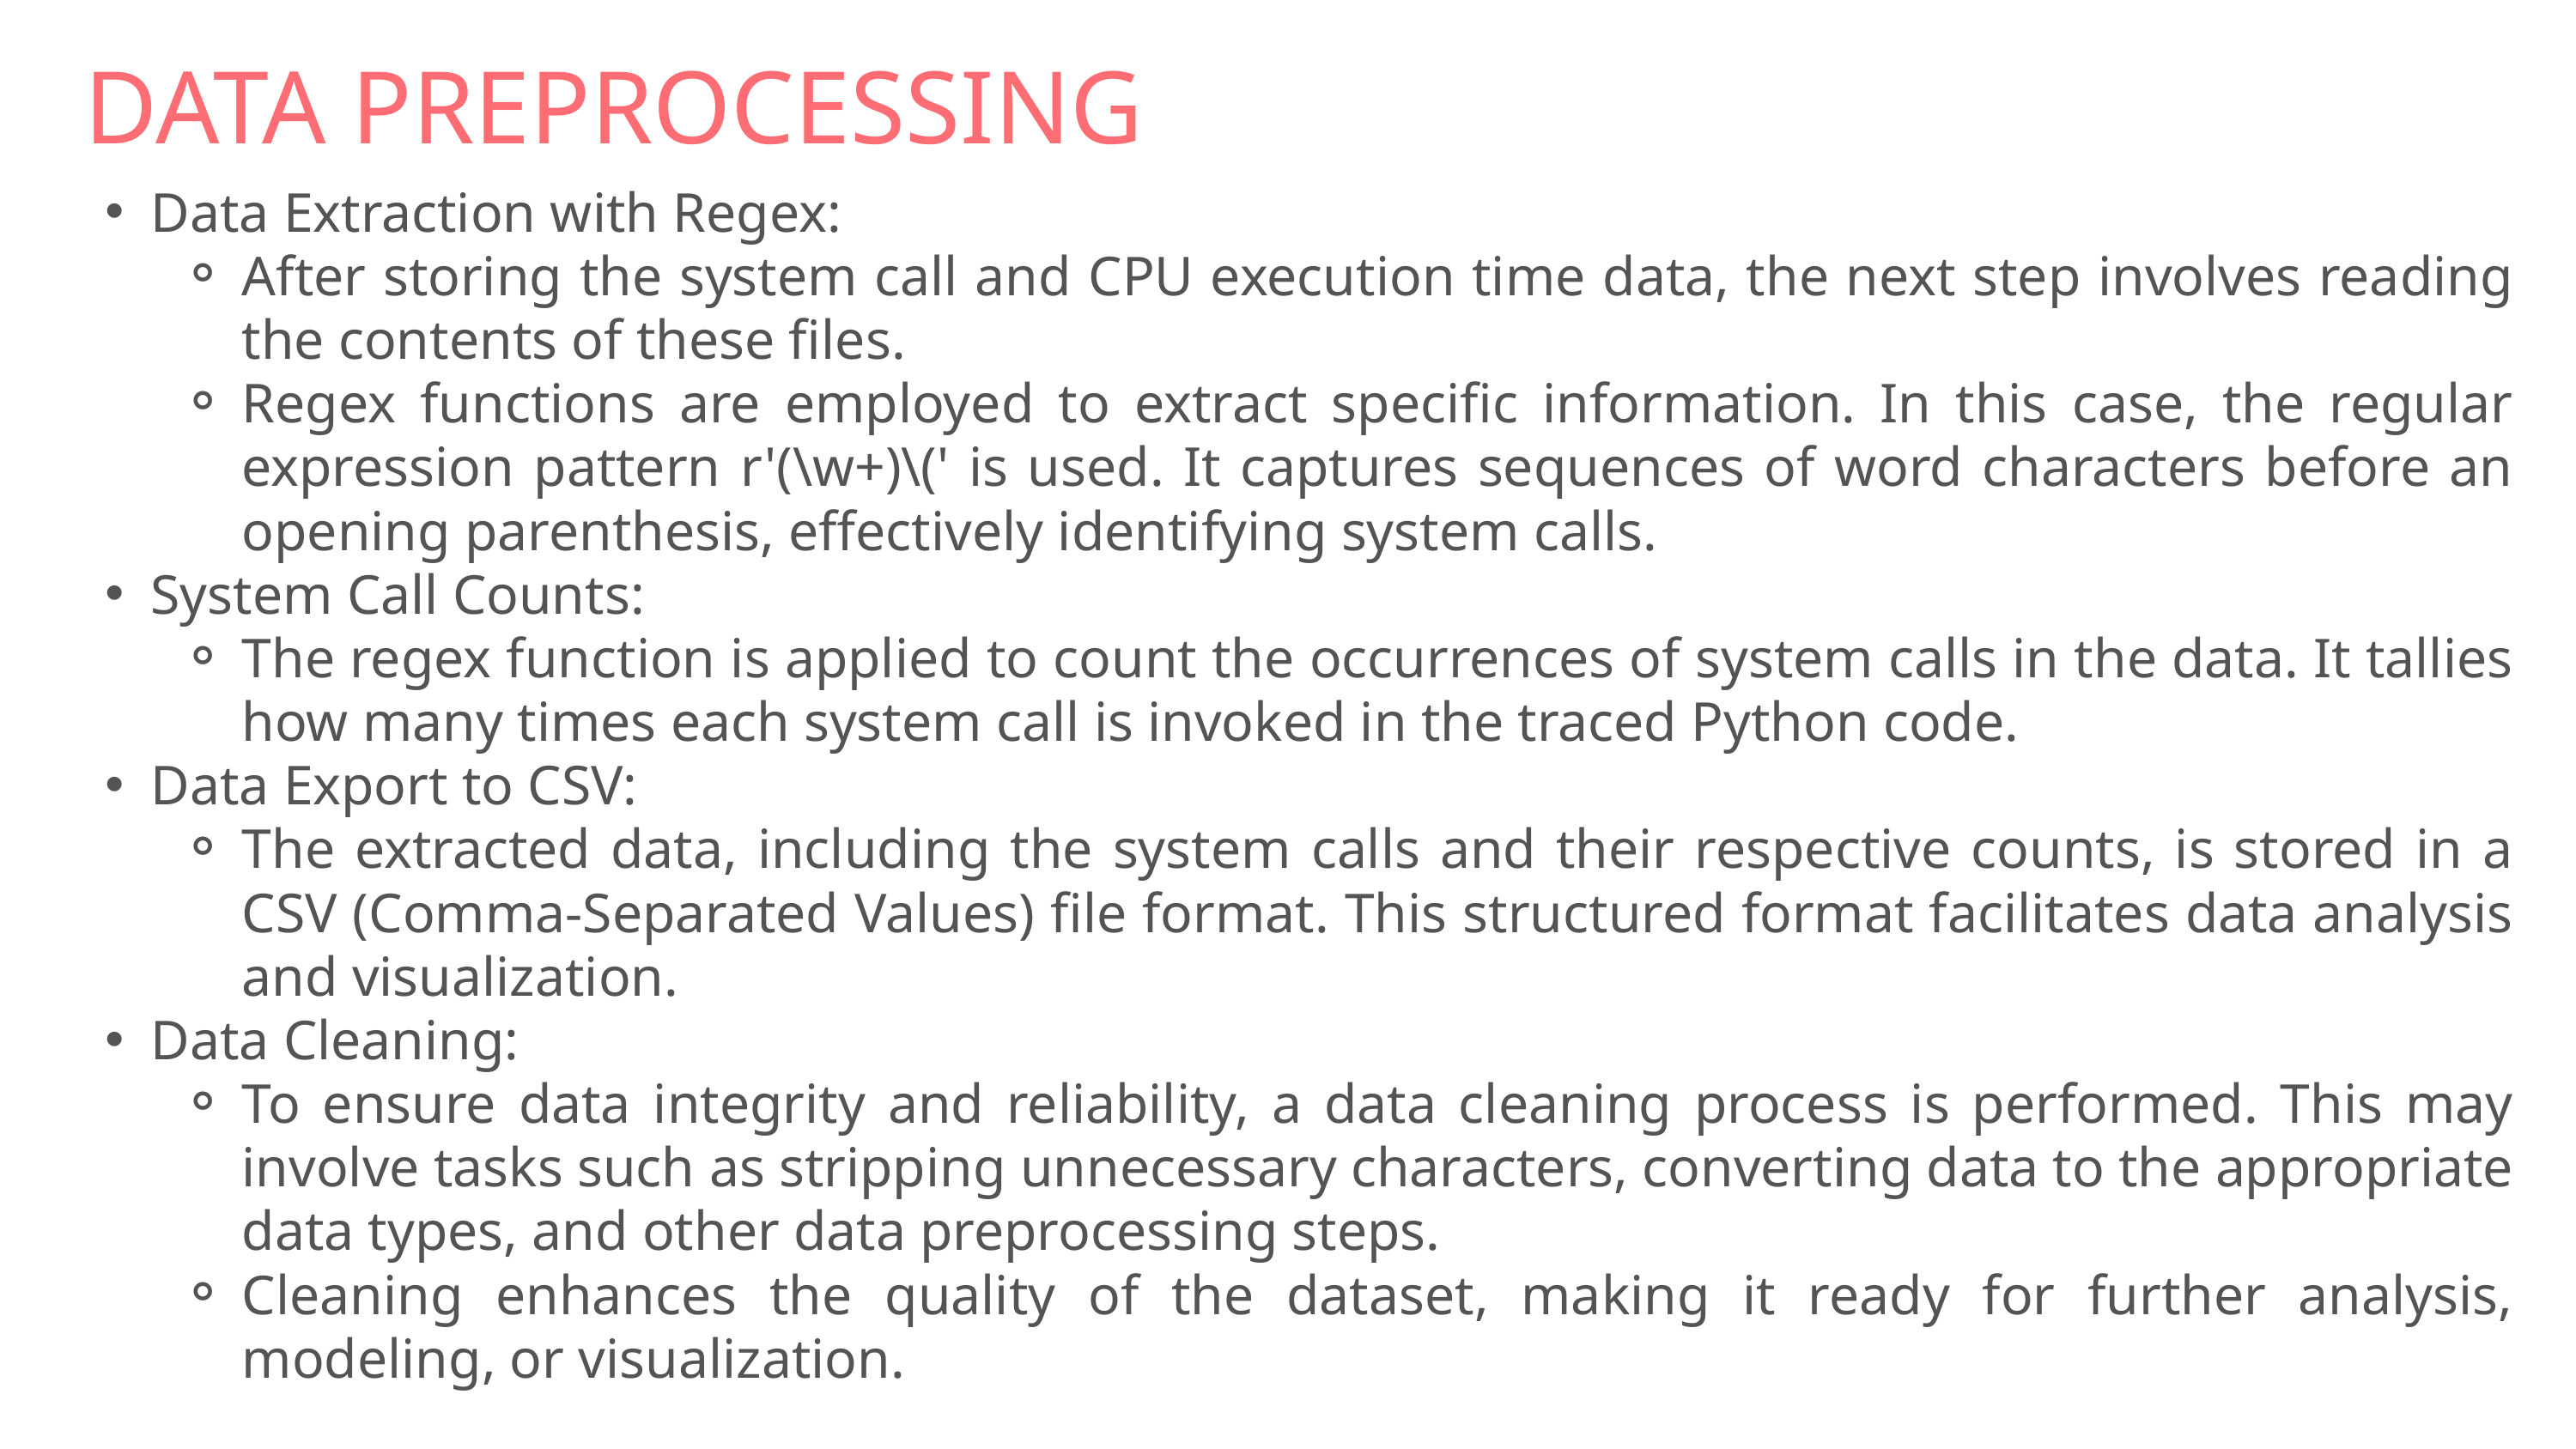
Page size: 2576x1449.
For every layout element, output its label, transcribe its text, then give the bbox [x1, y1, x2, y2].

text_box DATA PREPROCESSING [84, 64, 1313, 164]
text_box Data Extraction with Regex: After storing the system call and CPU execution time data, the next step involves reading the contents of these files. Regex functions are employed to extract specific information. In this case, the regular expression pattern r'(\w+)\(' is used. It captures sequences of word characters before an opening parenthesis, effectively identifying system calls. System Call Counts: The regex function is applied to count the occurrences of system calls in the data. It tallies how many times each system call is invoked in the traced Python code. Data Export to CSV: The extracted data, including the system calls and their respective counts, is stored in a CSV (Comma-Separated Values) file format. This structured format facilitates data analysis and visualization. Data Cleaning: To ensure data integrity and reliability, a data cleaning process is performed. This may involve tasks such as stripping unnecessary characters, converting data to the appropriate data types, and other data preprocessing steps. Cleaning enhances the quality of the dataset, making it ready for further analysis, modeling, or visualization. [59, 179, 2517, 1449]
